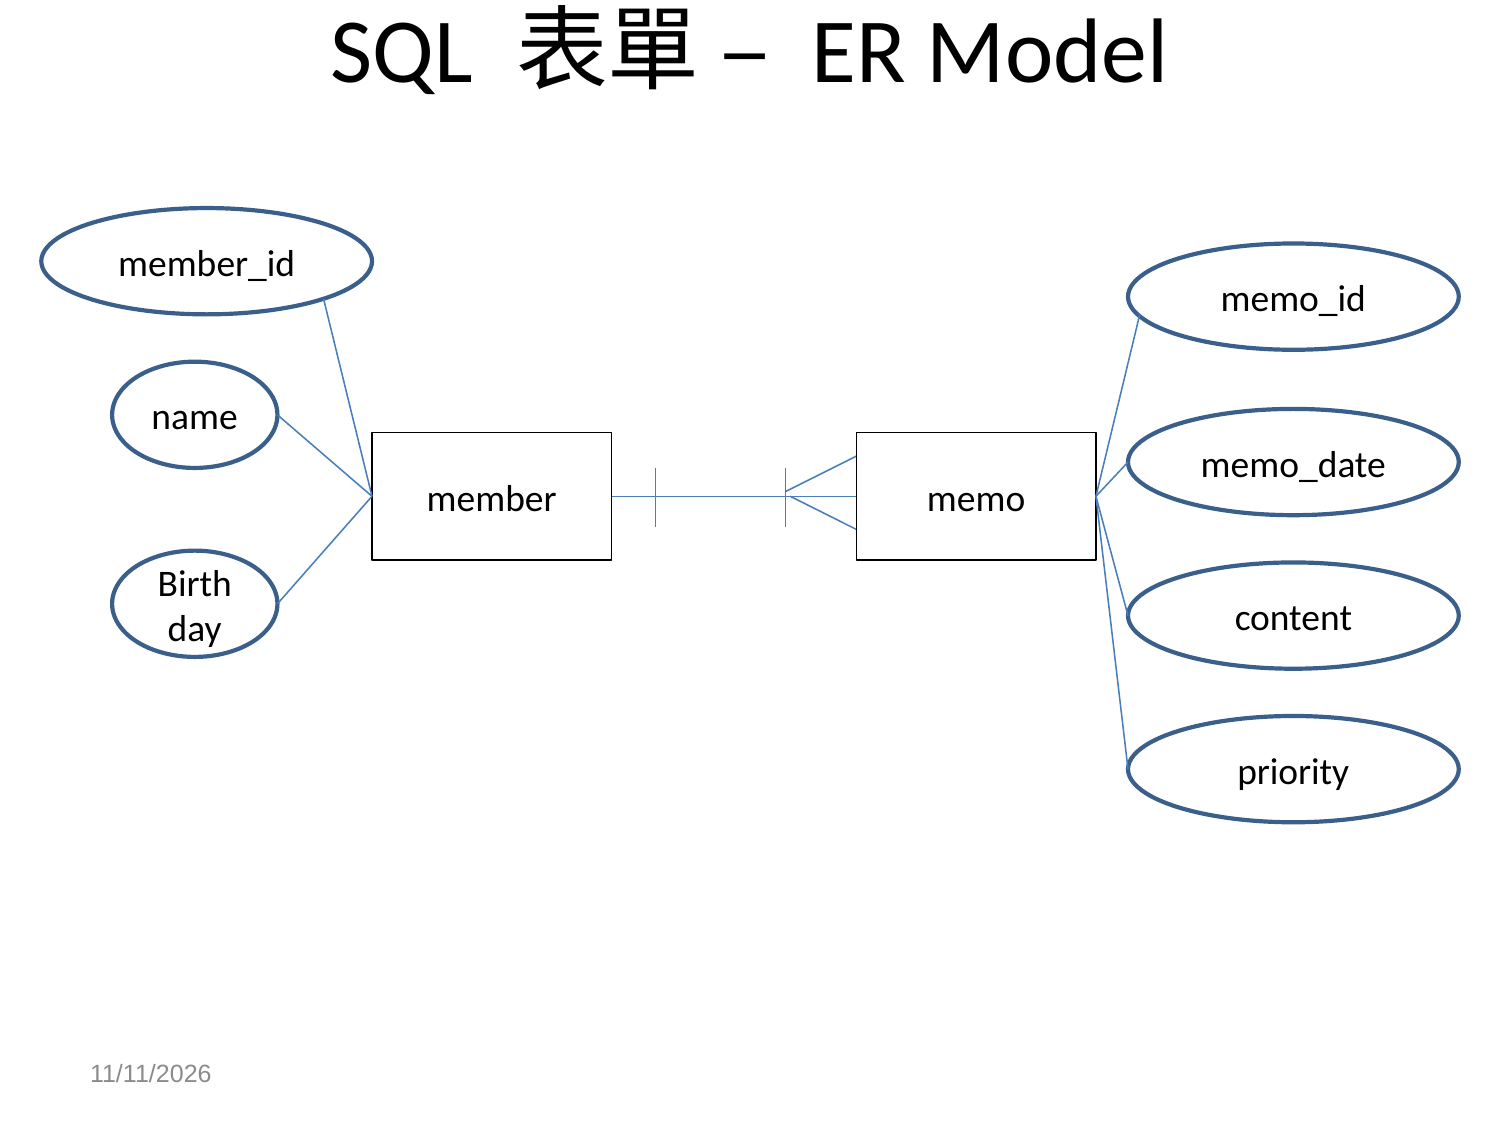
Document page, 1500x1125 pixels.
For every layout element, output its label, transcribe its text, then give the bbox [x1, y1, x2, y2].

text_box content [1133, 560, 1461, 671]
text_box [789, 495, 862, 532]
text_box member_id [39, 205, 375, 317]
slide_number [75, 1042, 425, 1103]
text_box memo_id [1125, 241, 1461, 352]
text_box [1095, 496, 1129, 770]
text_box Birthday [109, 548, 279, 660]
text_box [1095, 314, 1140, 497]
text_box memo_date [1146, 406, 1461, 518]
text_box memo [856, 432, 1090, 561]
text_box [323, 298, 373, 414]
text_box member [377, 432, 612, 561]
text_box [277, 414, 373, 495]
text_box SQL 表單 – ER Model [74, 0, 1425, 172]
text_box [1095, 461, 1129, 494]
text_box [277, 496, 373, 604]
text_box priority [1127, 713, 1461, 825]
text_box name [109, 359, 280, 471]
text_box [785, 455, 857, 492]
